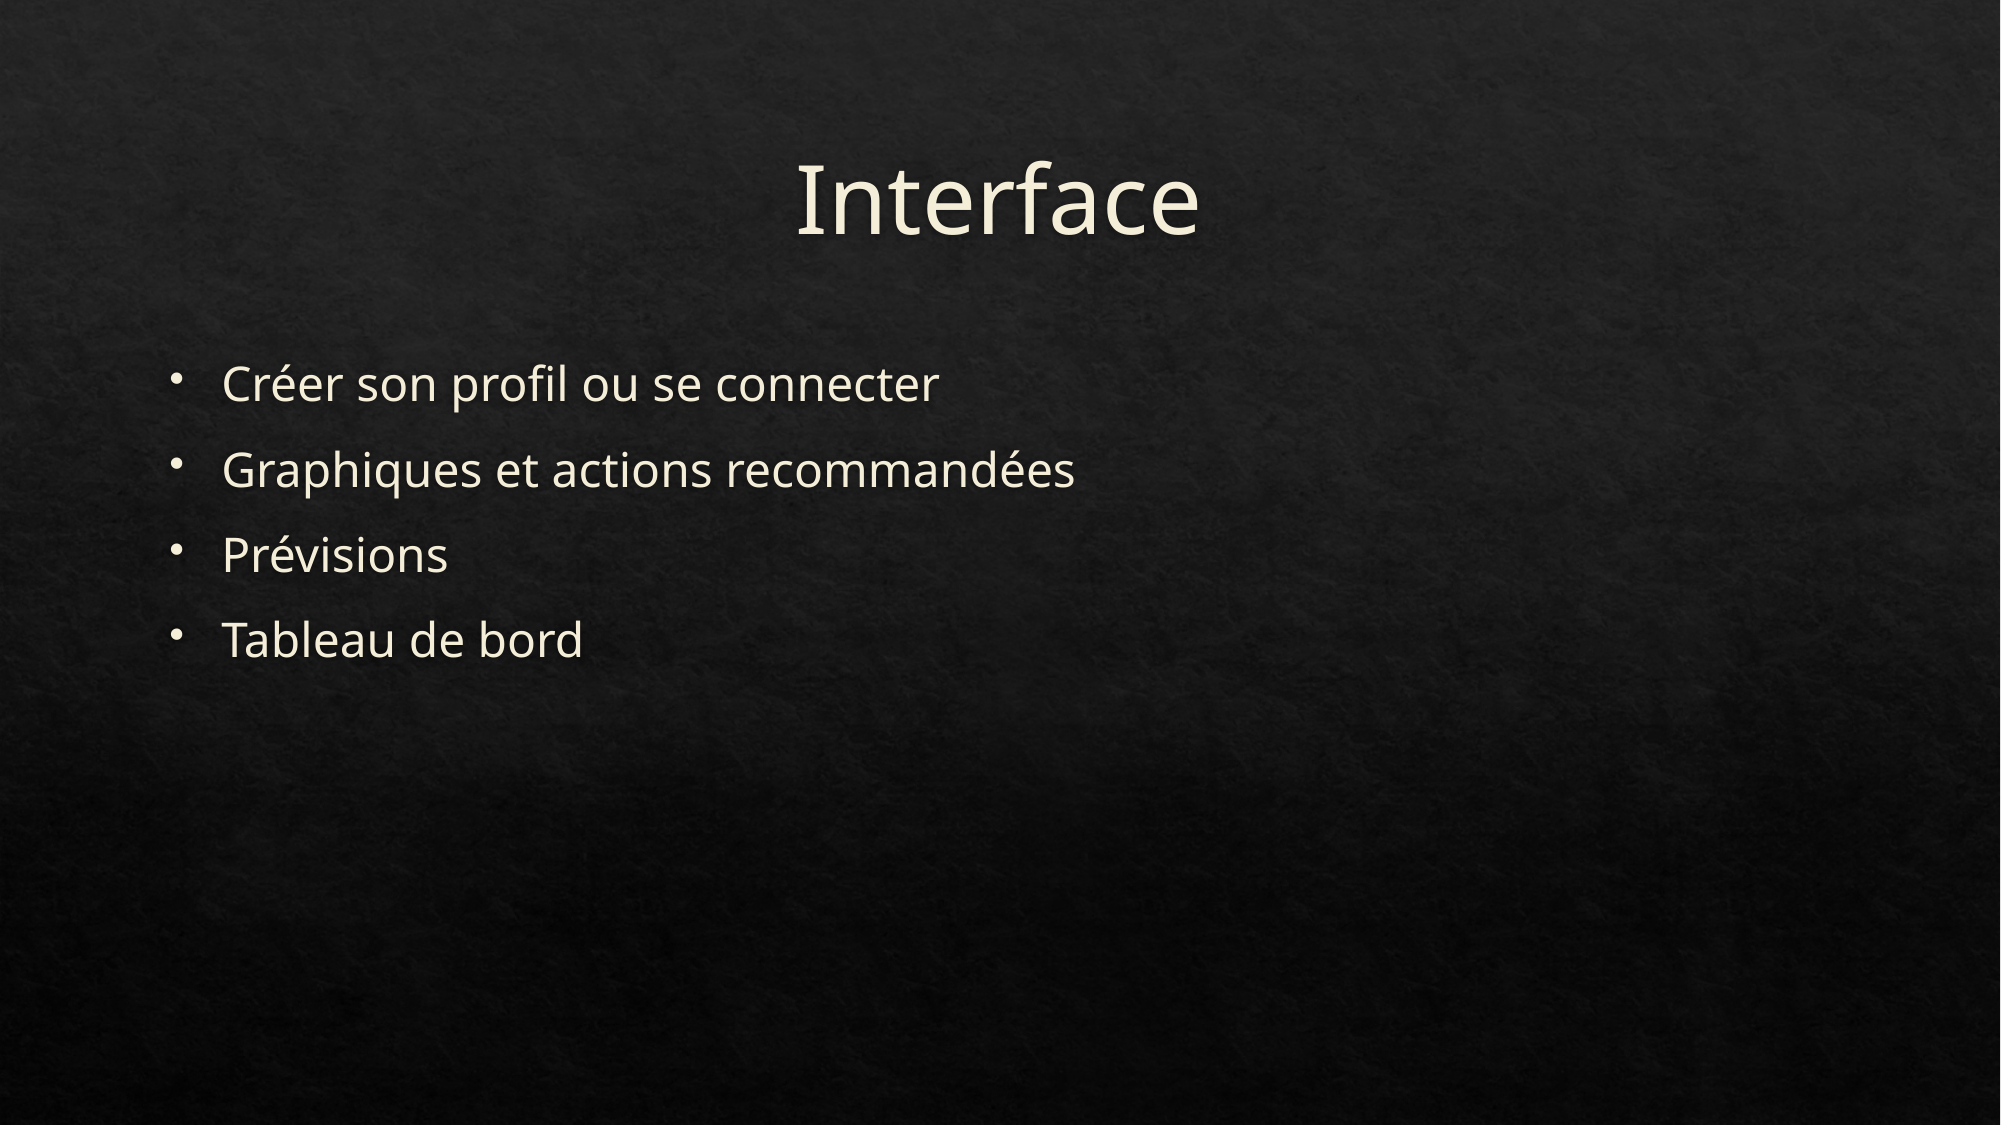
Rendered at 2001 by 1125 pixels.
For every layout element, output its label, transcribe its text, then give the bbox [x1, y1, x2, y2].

list Créer son profil ou se connecter Graphiques et actions recommandées Prévisions Tableau de bord [149, 340, 1849, 950]
title Interface [149, 99, 1849, 307]
